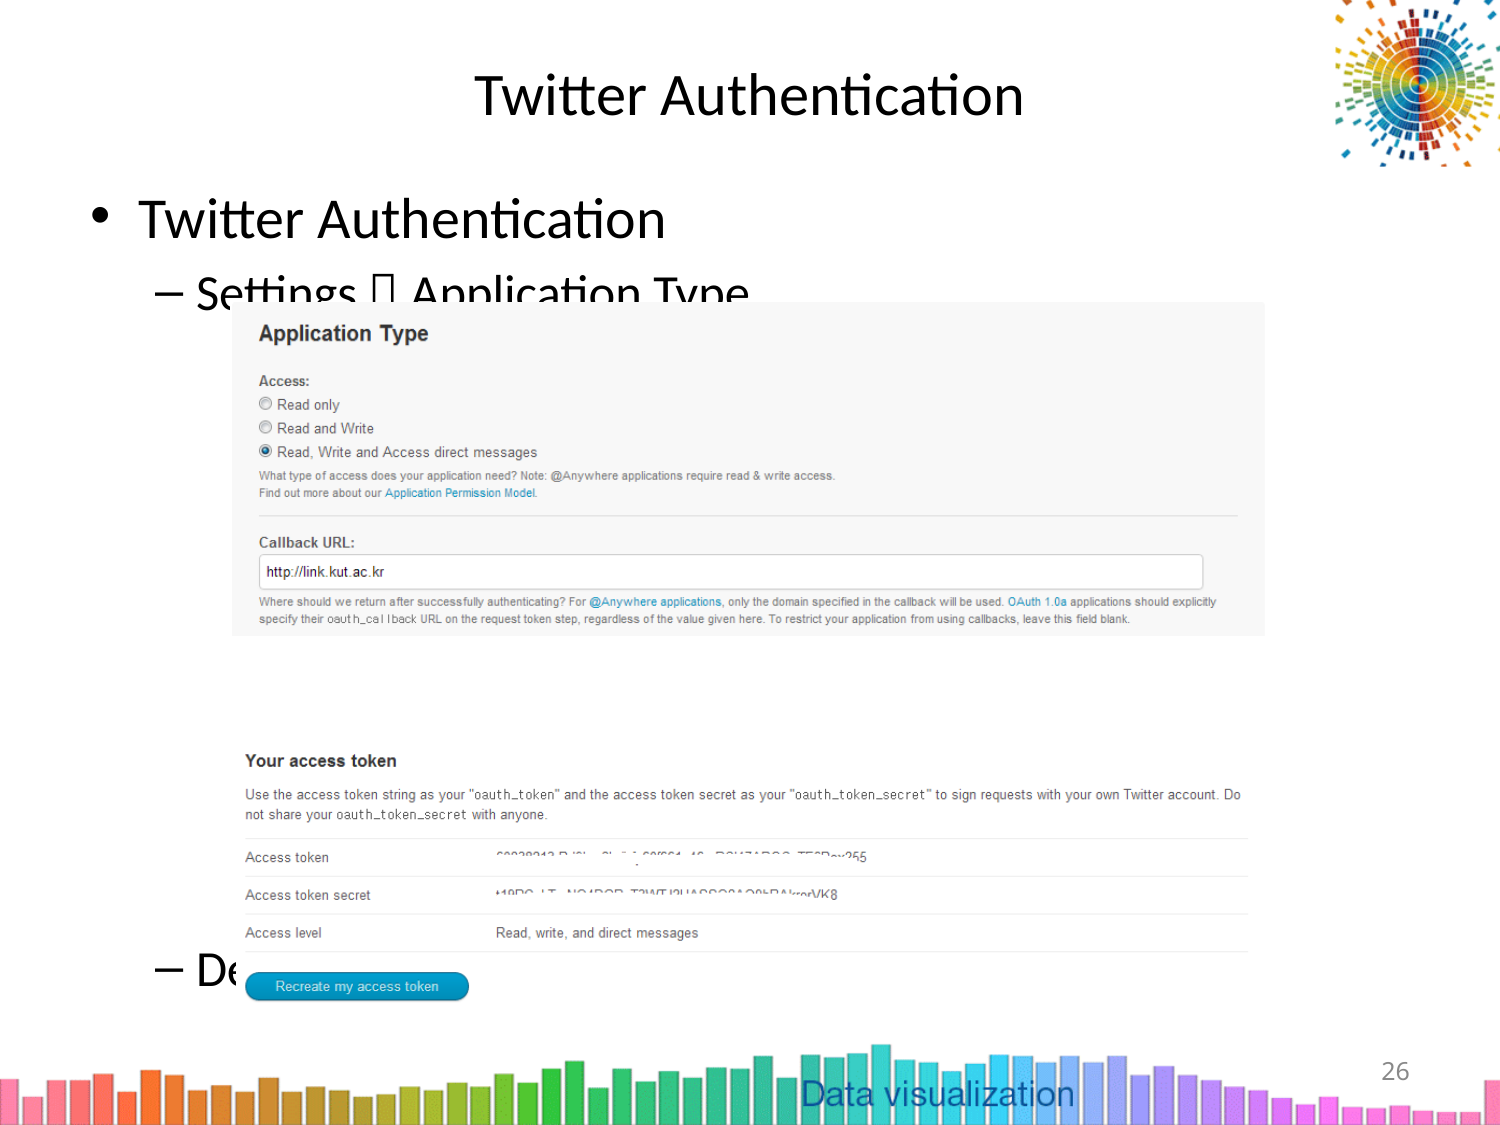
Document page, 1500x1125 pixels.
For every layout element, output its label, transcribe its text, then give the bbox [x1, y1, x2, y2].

slide_number 26 [1074, 1042, 1425, 1103]
list Twitter Authentication Settings  Application Type Details  Create Access Token [75, 172, 1425, 1005]
title Twitter Authentication [75, 45, 1425, 138]
picture [0, 0, 1500, 1125]
